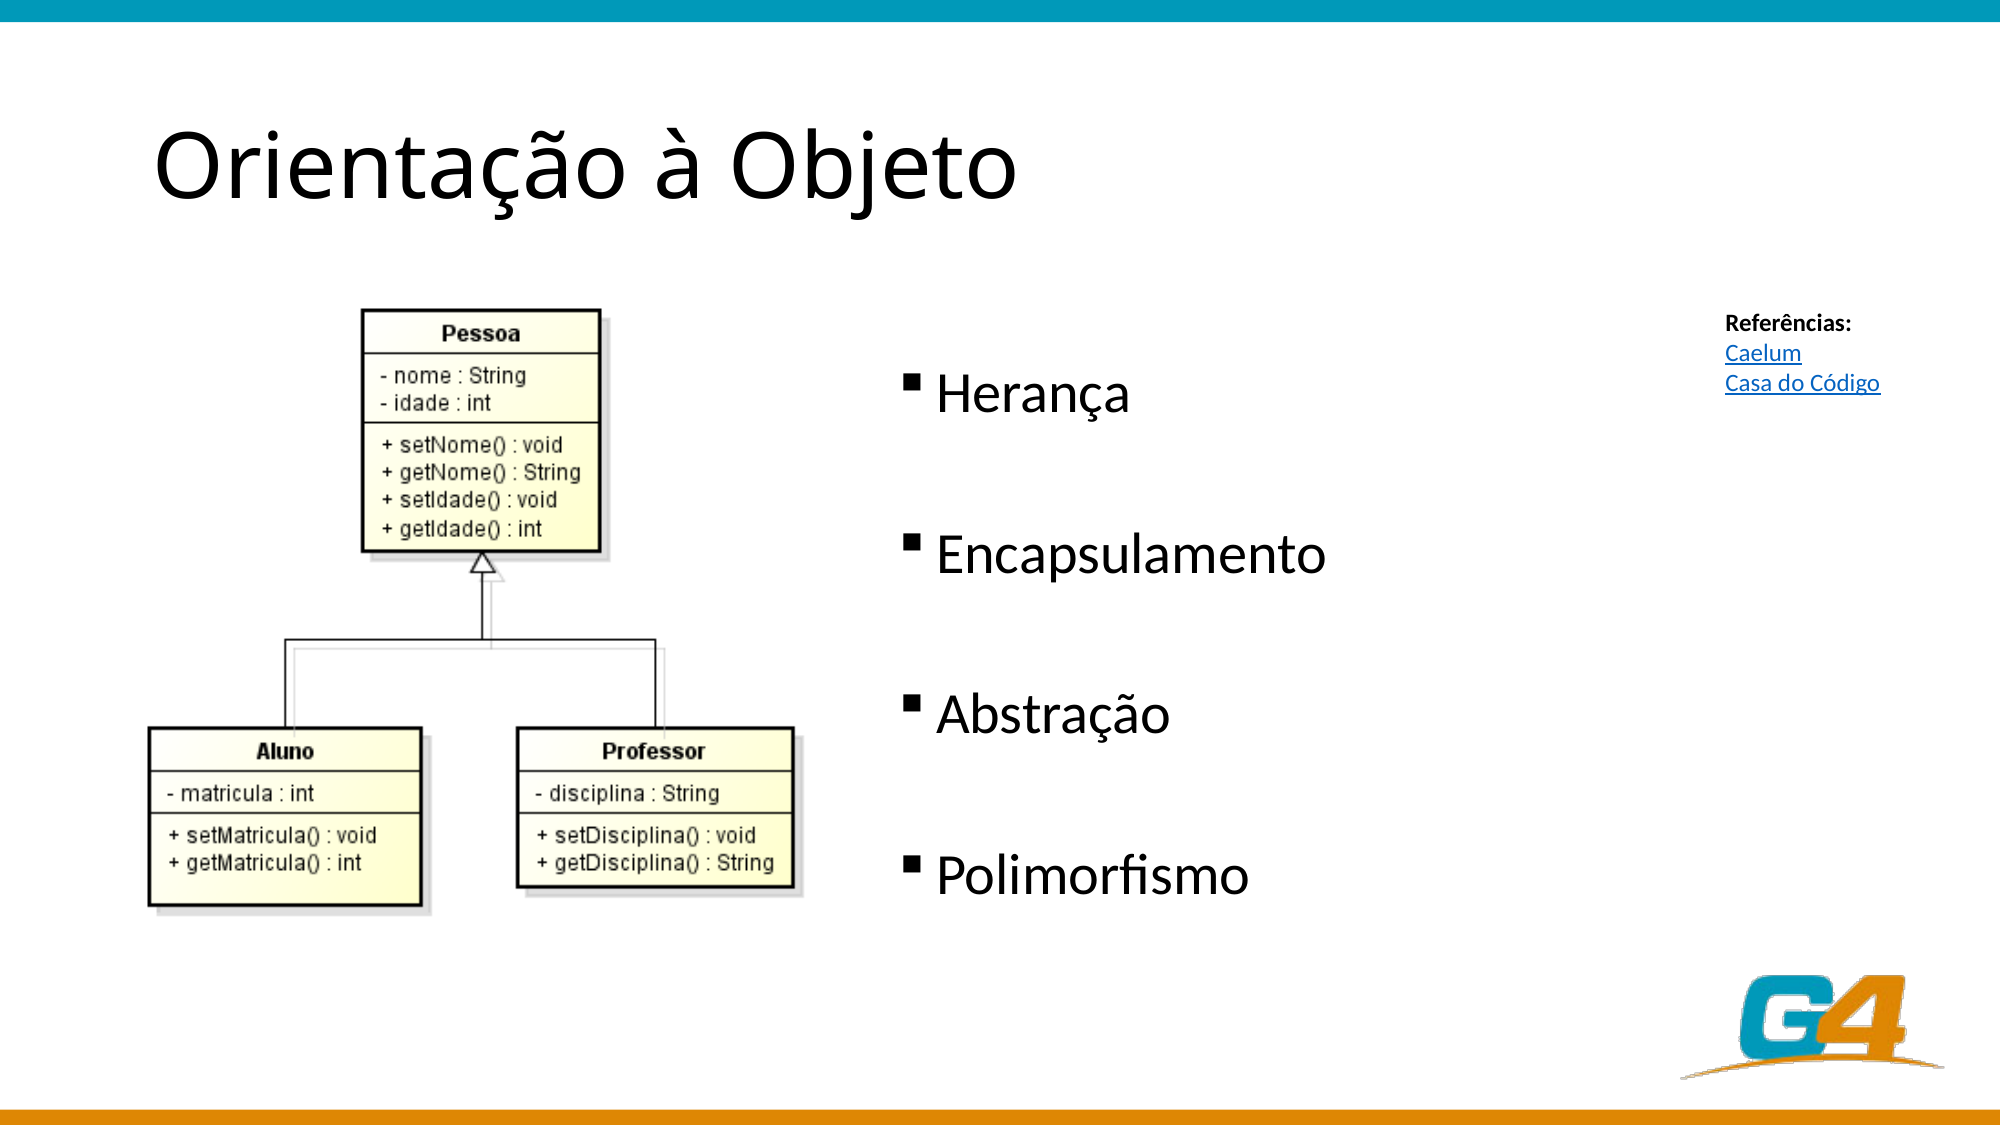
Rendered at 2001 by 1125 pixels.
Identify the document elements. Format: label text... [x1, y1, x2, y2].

list Herança Encapsulamento Abstração Polimorfismo [883, 277, 1897, 992]
title Orientação à Objeto [137, 59, 1863, 278]
picture [1670, 963, 1971, 1092]
picture [137, 298, 808, 942]
